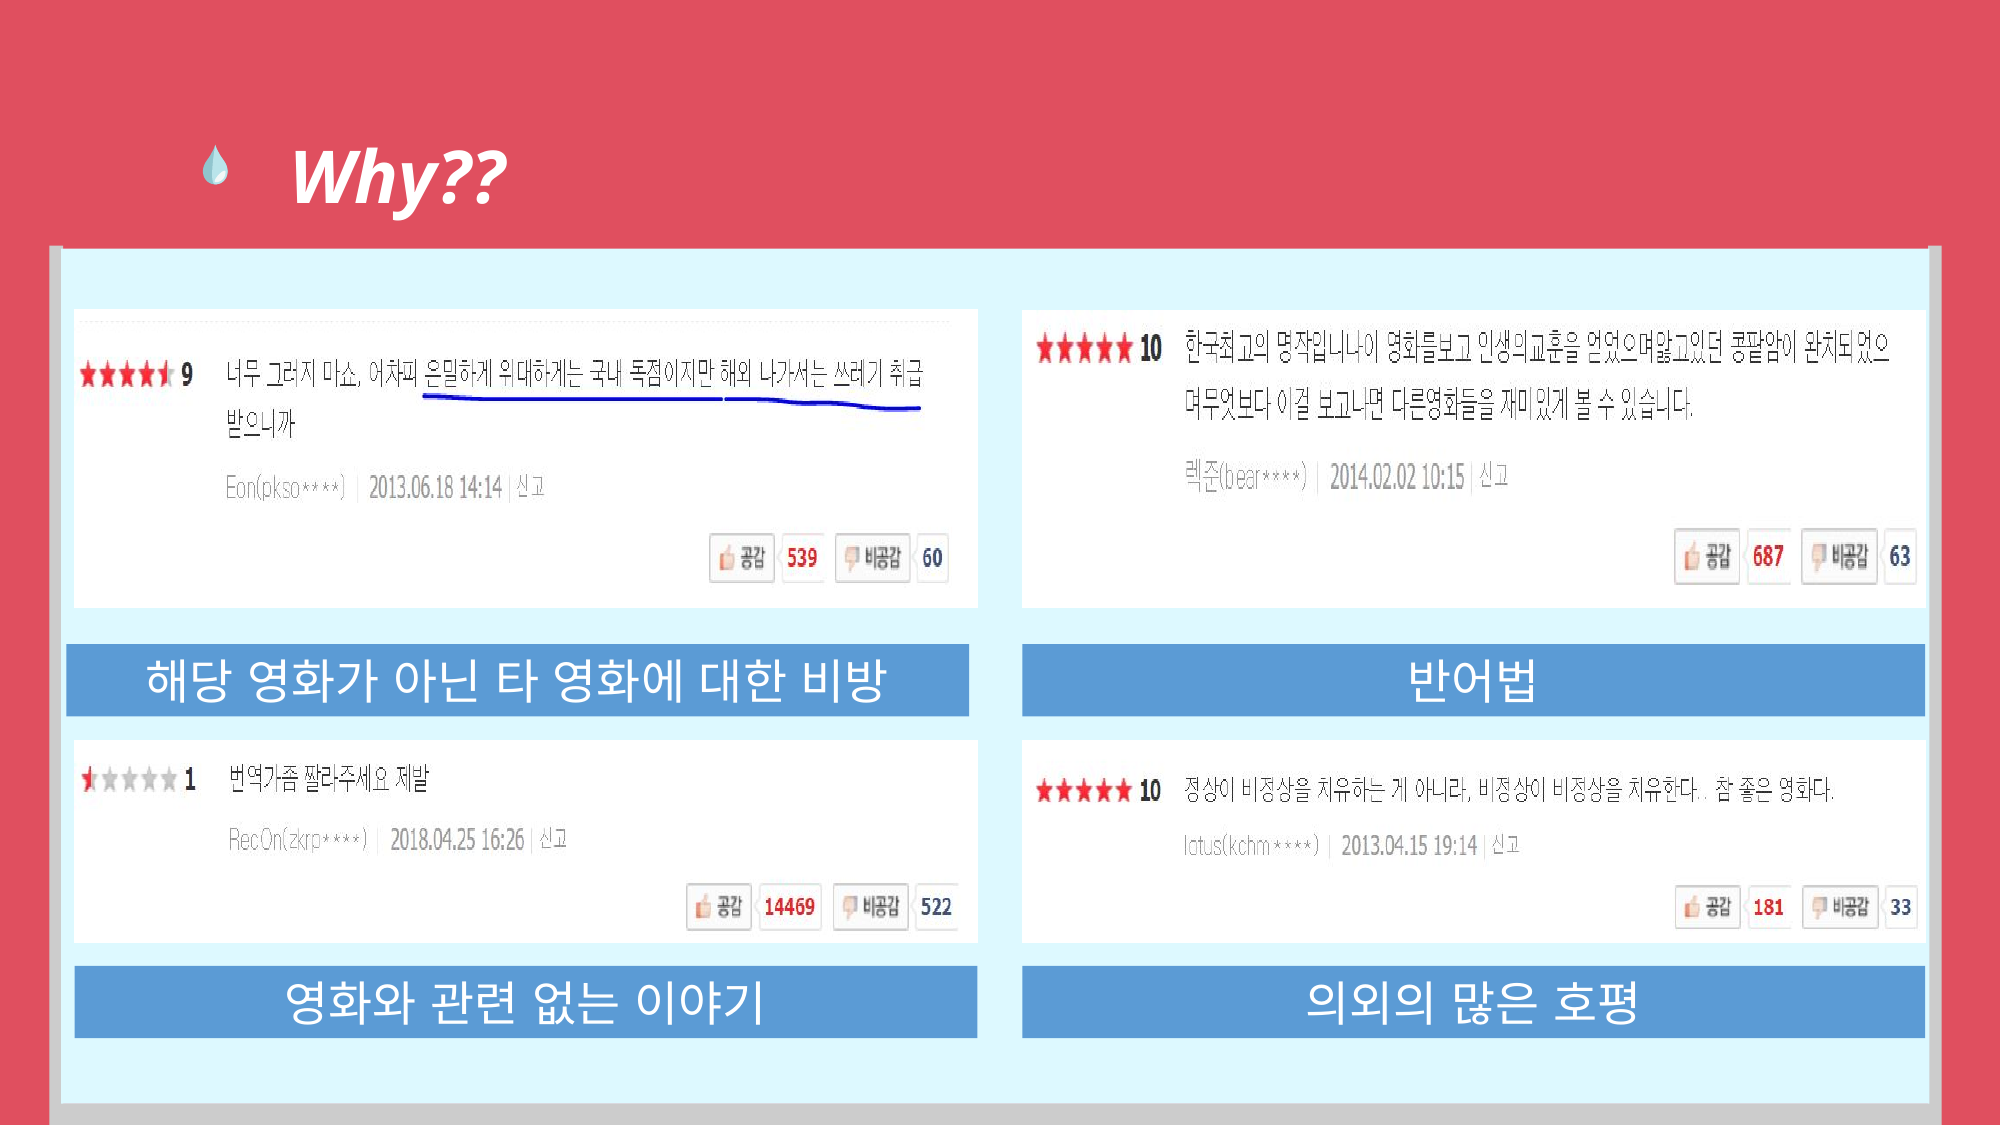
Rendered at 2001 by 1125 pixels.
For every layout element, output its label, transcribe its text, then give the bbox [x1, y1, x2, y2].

picture [74, 309, 978, 608]
text_box 반어법 [1022, 644, 1926, 717]
text_box 해당 영화가 아닌 타 영화에 대한 비방 [66, 644, 970, 717]
text_box [60, 248, 1930, 1105]
text_box 의외의 많은 호평 [1022, 965, 1926, 1039]
picture [1022, 310, 1926, 608]
text_box 영화와 관련 없는 이야기 [74, 965, 978, 1039]
text_box [48, 245, 1943, 1125]
picture [74, 740, 978, 943]
text_box Why?? [274, 79, 1162, 226]
picture [1022, 740, 1926, 943]
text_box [202, 144, 228, 185]
